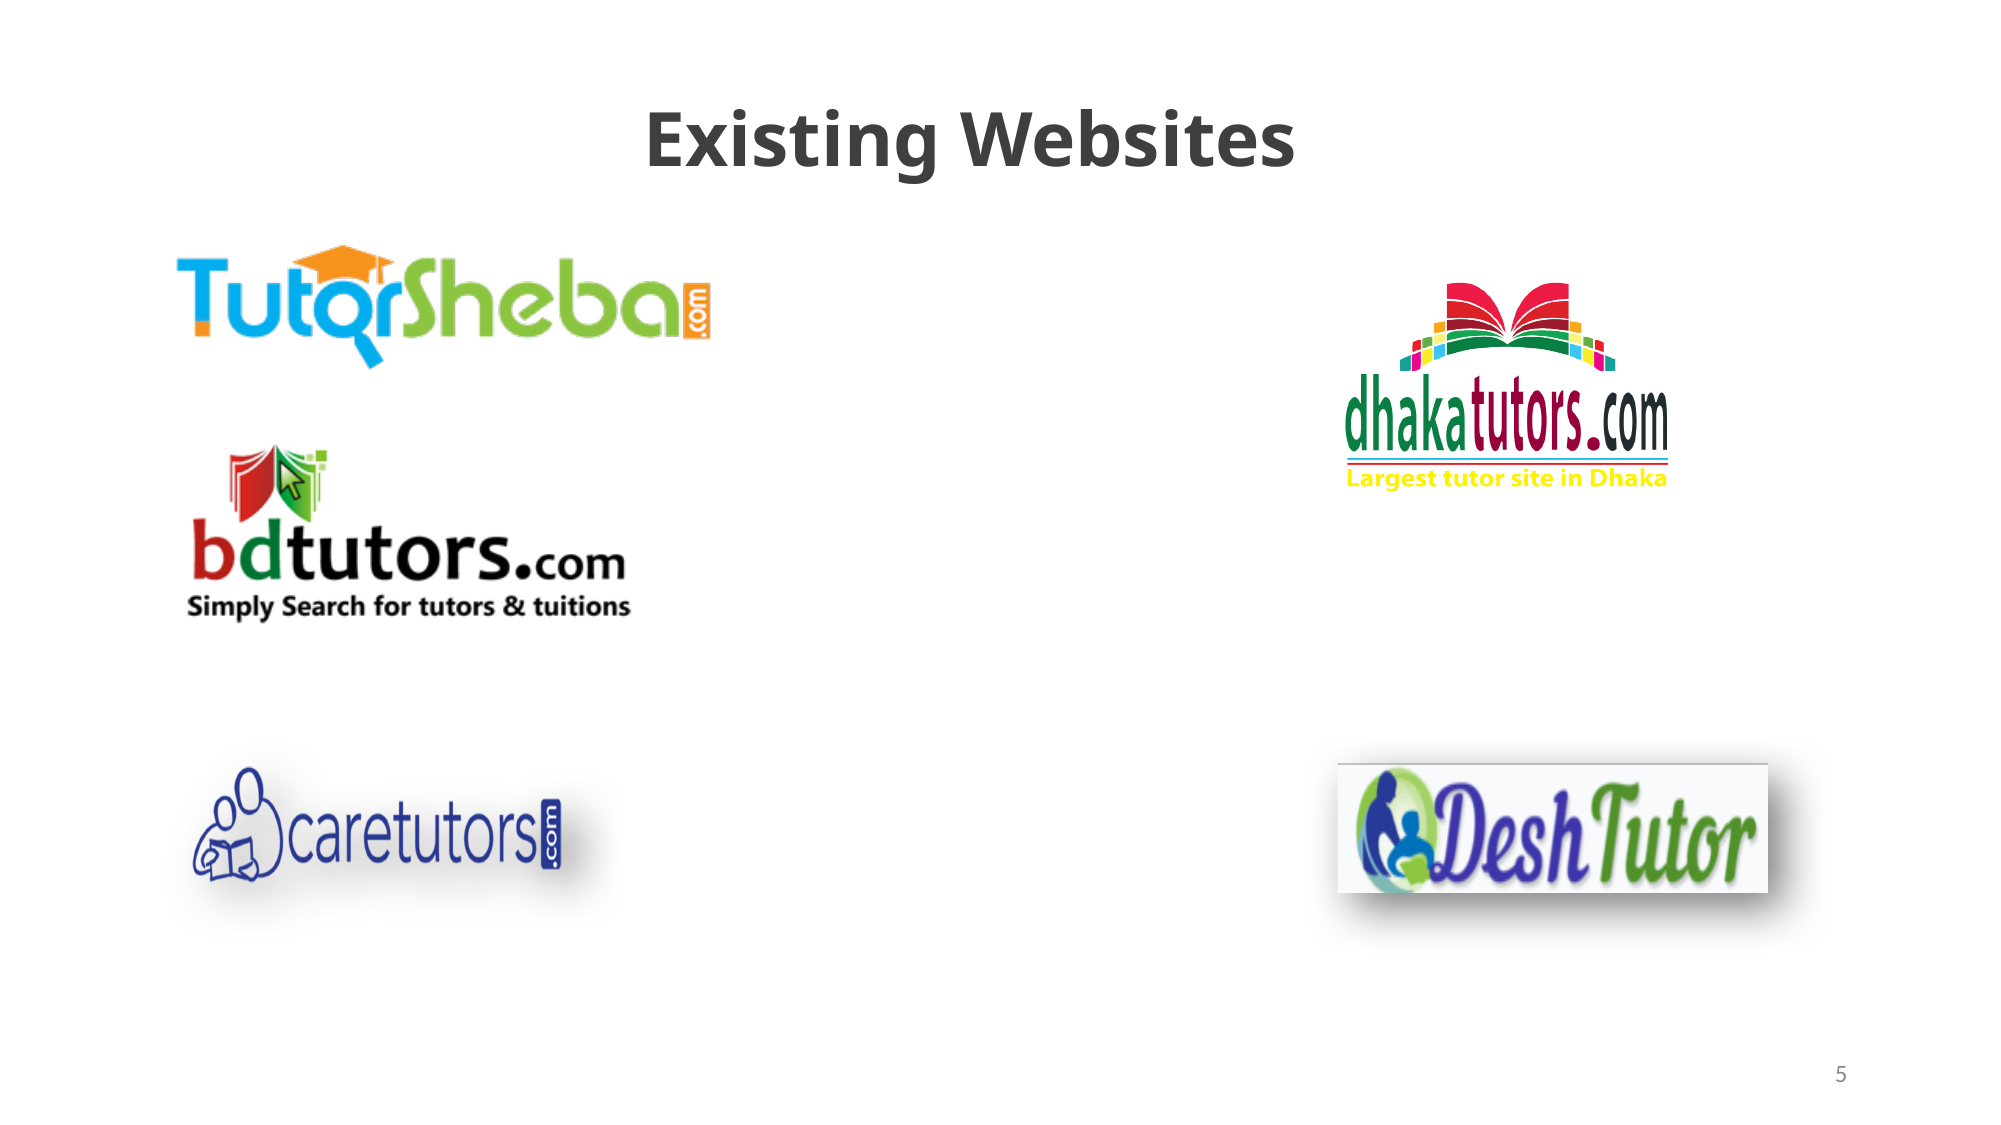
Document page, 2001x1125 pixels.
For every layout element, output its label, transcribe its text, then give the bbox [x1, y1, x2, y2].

picture [150, 213, 751, 404]
slide_number 5 [1412, 1042, 1863, 1103]
picture [1337, 757, 1768, 893]
picture [150, 438, 660, 627]
picture [1337, 213, 1677, 554]
picture [189, 757, 565, 912]
text_box Existing Websites [628, 84, 1313, 235]
